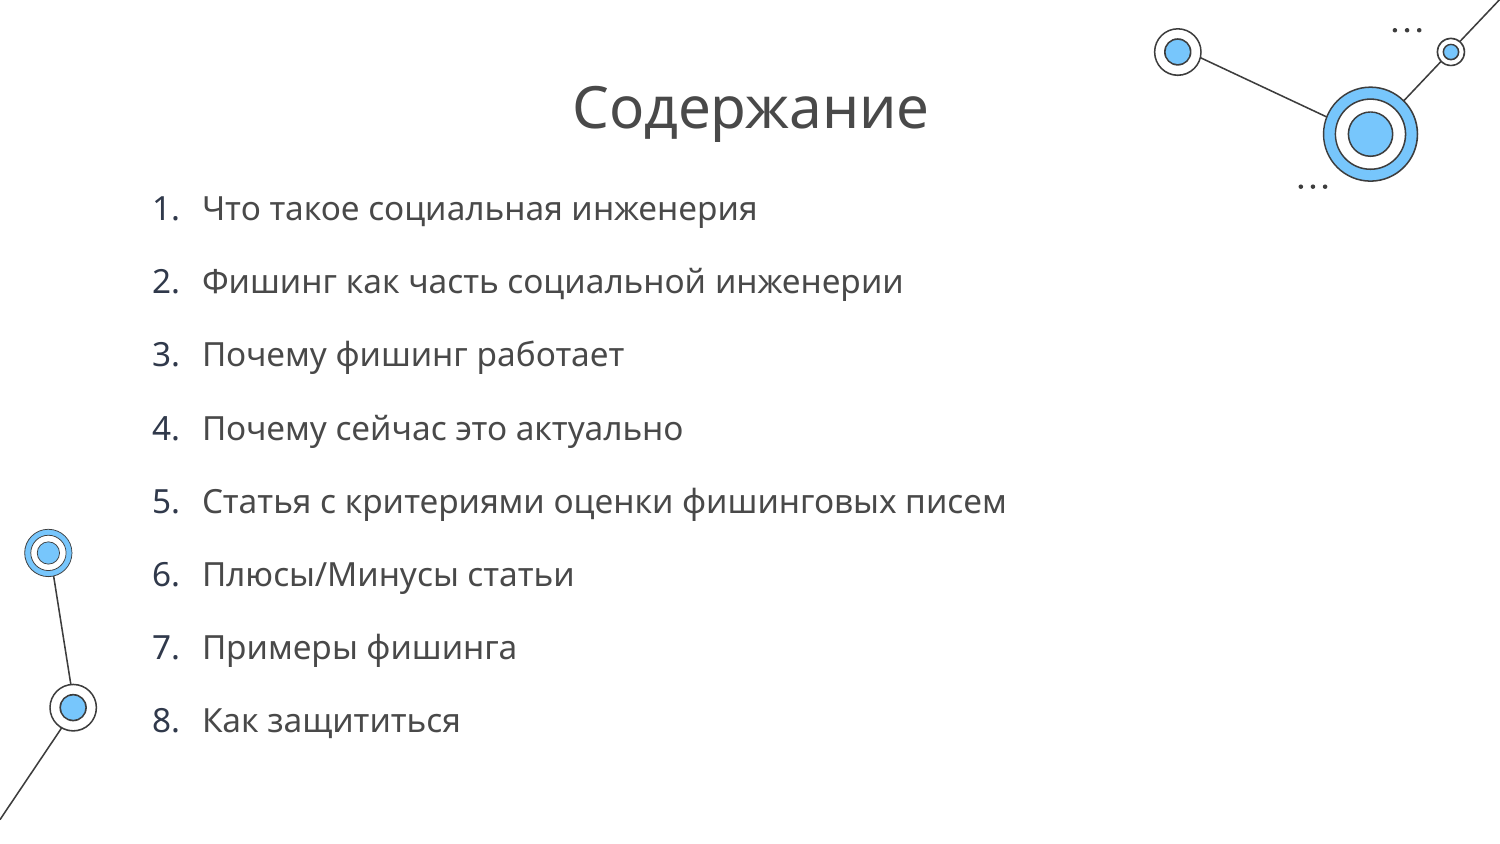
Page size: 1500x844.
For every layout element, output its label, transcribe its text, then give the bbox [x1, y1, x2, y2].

list Что такое социальная инженерия Фишинг как часть социальной инженерии Почему фишинг работает Почему сейчас это актуально Статья с критериями оценки фишинговых писем Плюсы/Минусы статьи Примеры фишинга Как защититься [112, 173, 1377, 753]
title Содержание [415, 55, 1086, 150]
